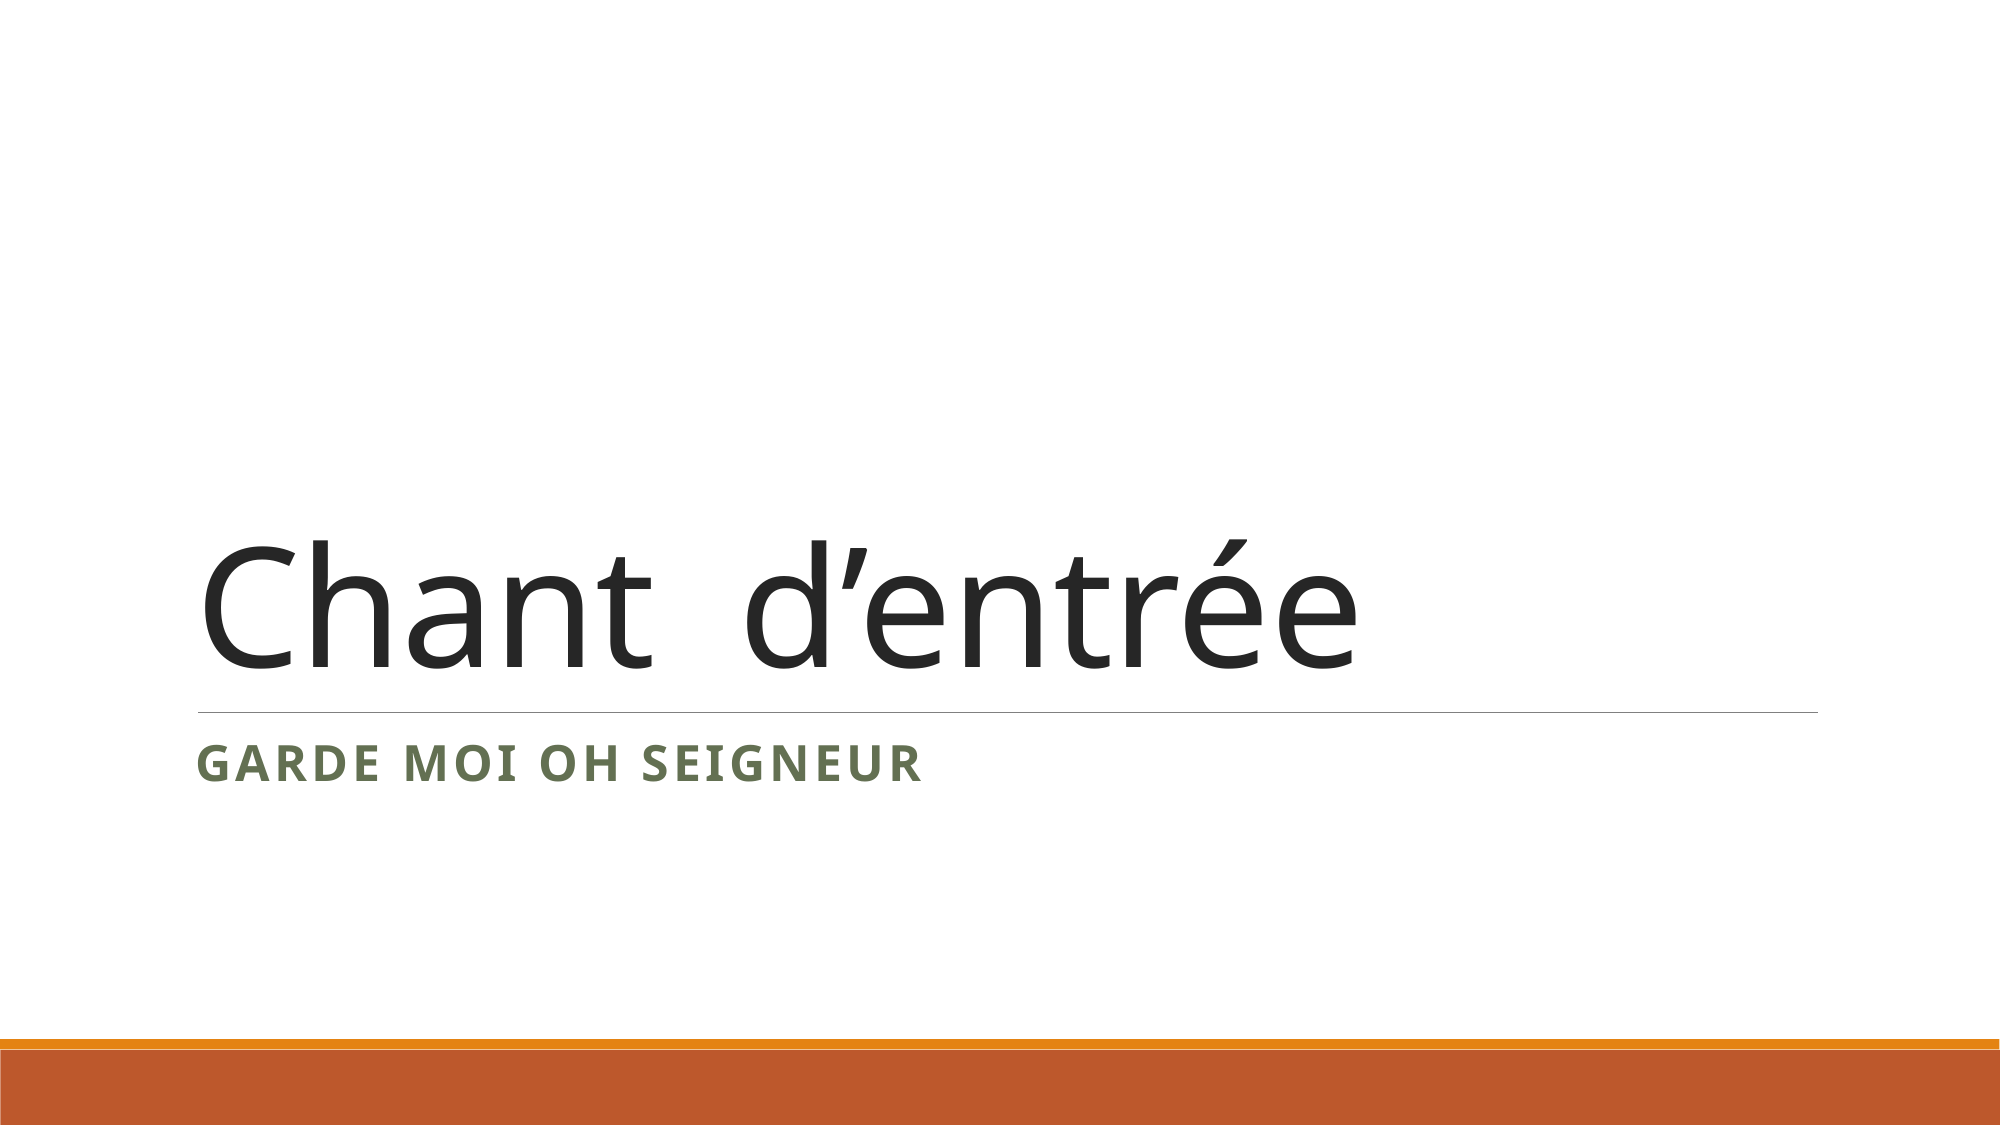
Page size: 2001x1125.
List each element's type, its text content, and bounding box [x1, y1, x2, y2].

subtitle Garde moi oh seigneur [180, 730, 1831, 919]
title Chant d’entrée [180, 124, 1830, 710]
